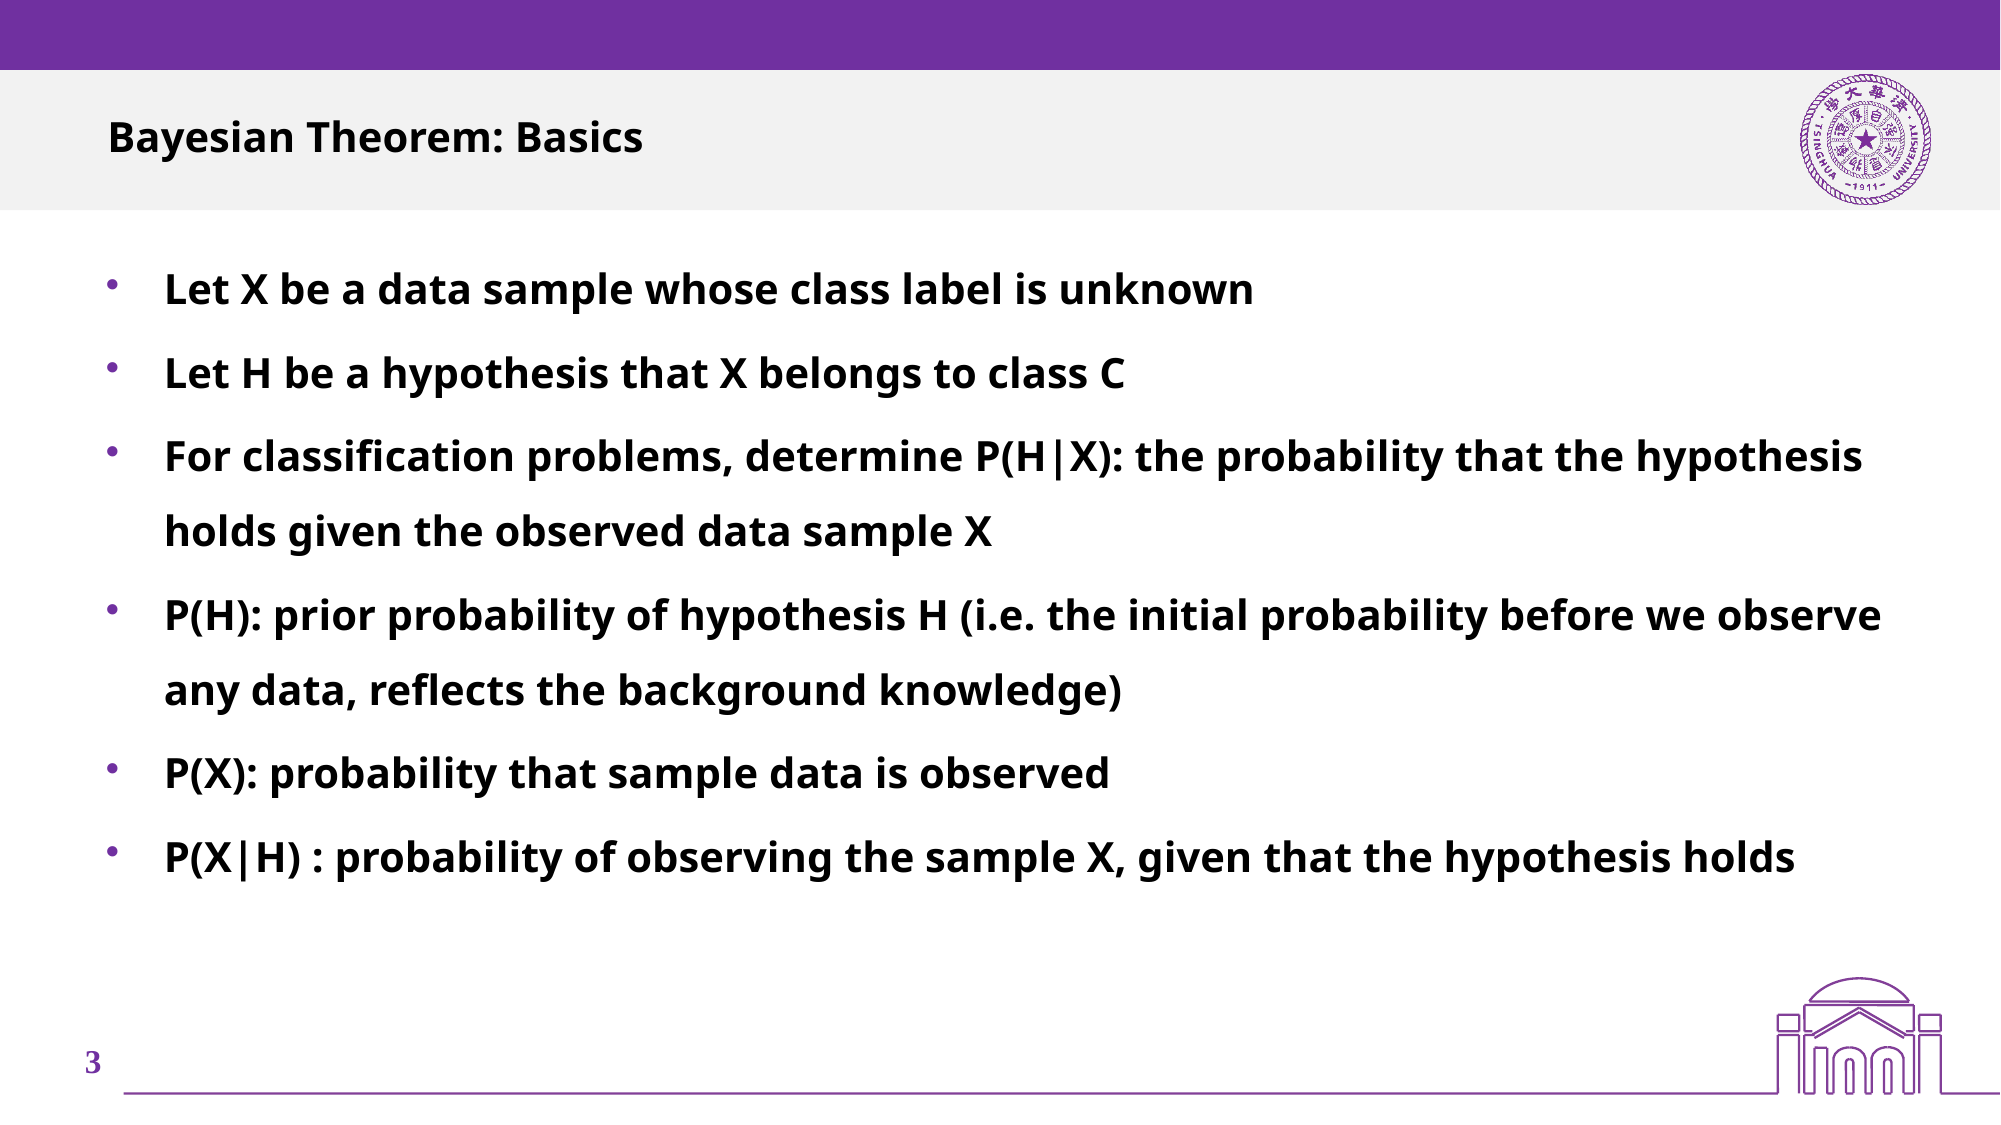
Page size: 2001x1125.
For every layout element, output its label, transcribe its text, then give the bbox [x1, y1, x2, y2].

list Let X be a data sample whose class label is unknown Let H be a hypothesis that X belongs to class C For classification problems, determine P(H|X): the probability that the hypothesis holds given the observed data sample X P(H): prior probability of hypothesis H (i.e. the initial probability before we observe any data, reflects the background knowledge) P(X): probability that sample data is observed P(X|H) : probability of observing the sample X, given that the hypothesis holds [92, 230, 1940, 1096]
picture [1800, 74, 1931, 205]
title Bayesian Theorem: Basics [92, 60, 1794, 212]
